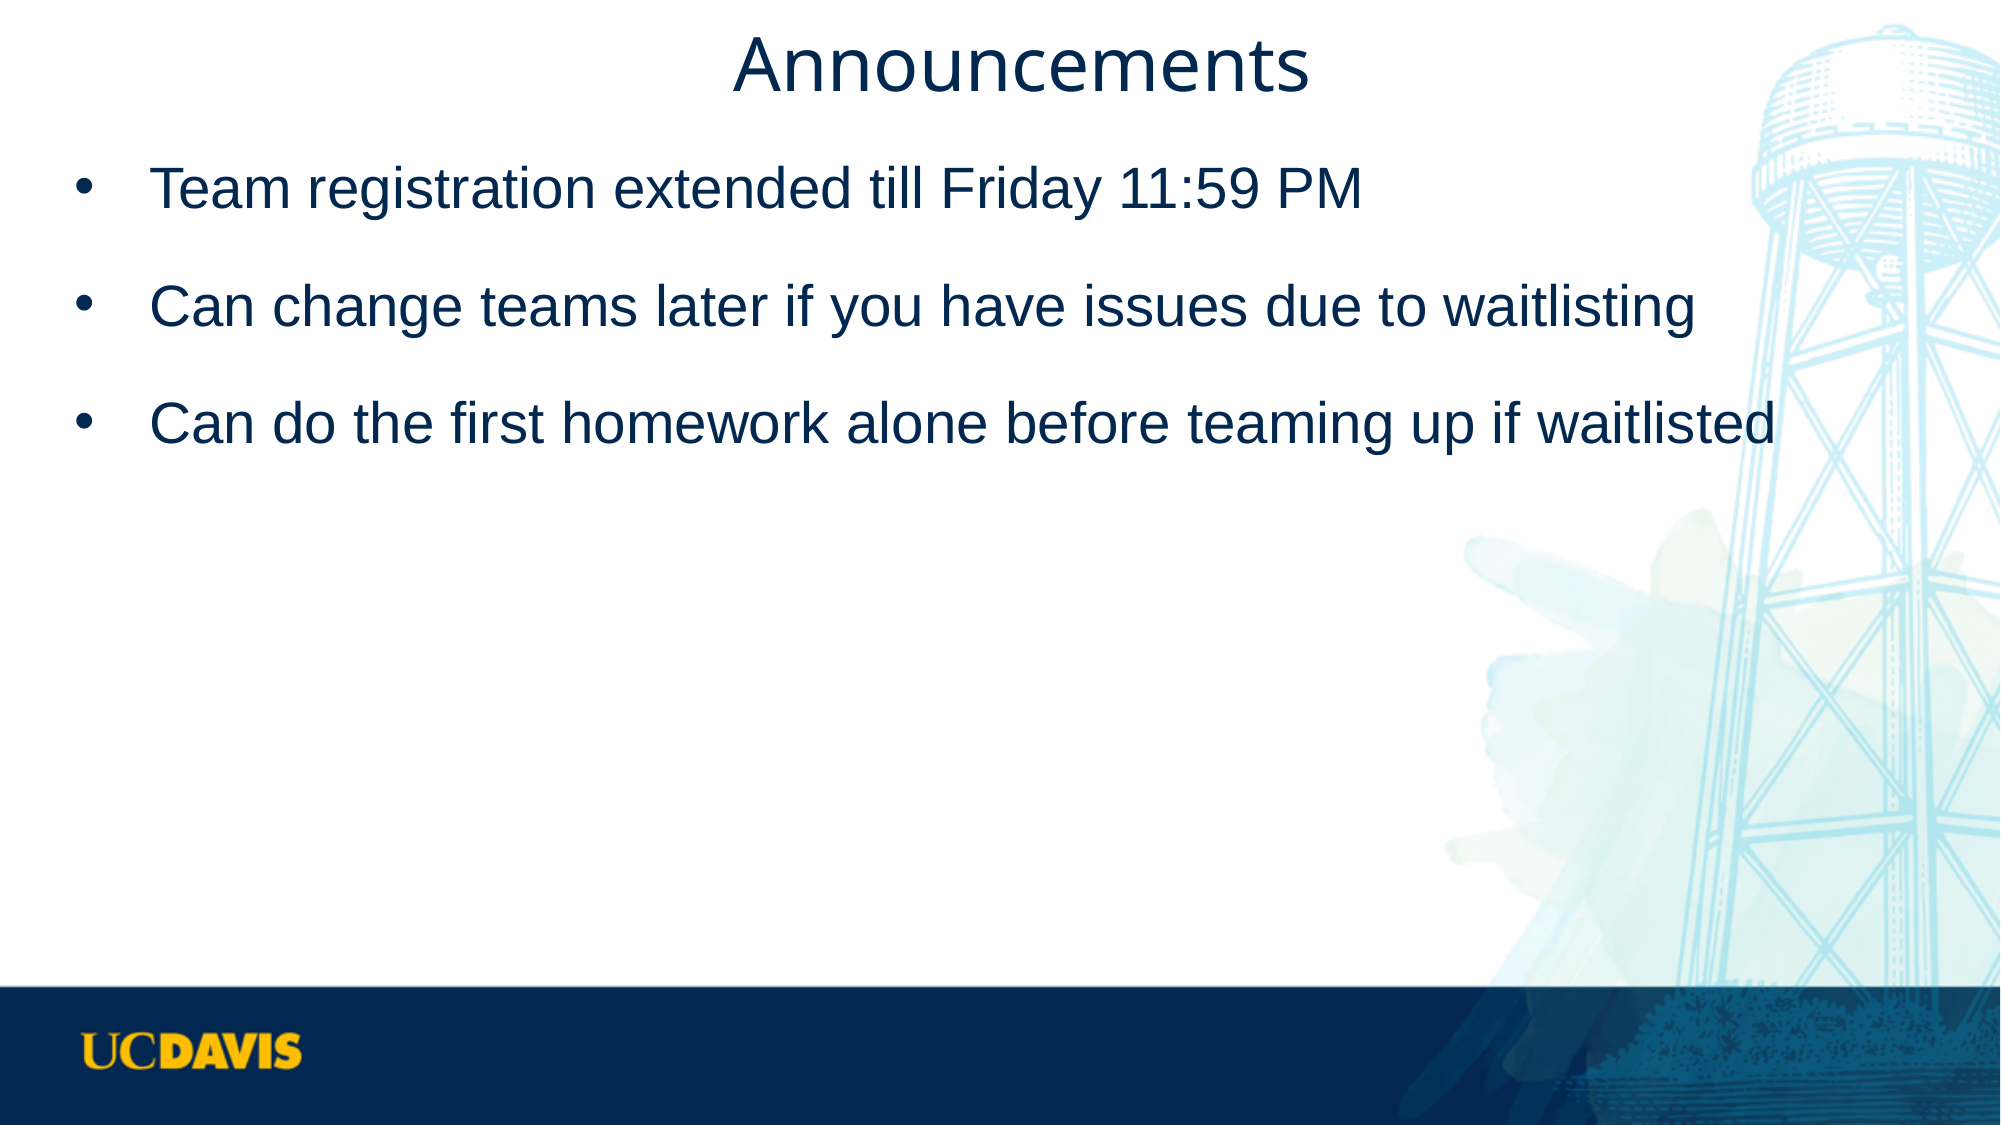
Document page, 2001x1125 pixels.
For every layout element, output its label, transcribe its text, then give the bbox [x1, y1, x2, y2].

title Announcements [0, 0, 2000, 115]
list Team registration extended till Friday 11:59 PM Can change teams later if you have issues due to waitlisting Can do the first homework alone before teaming up if waitlisted [59, 128, 1938, 957]
picture [0, 0, 2001, 1125]
